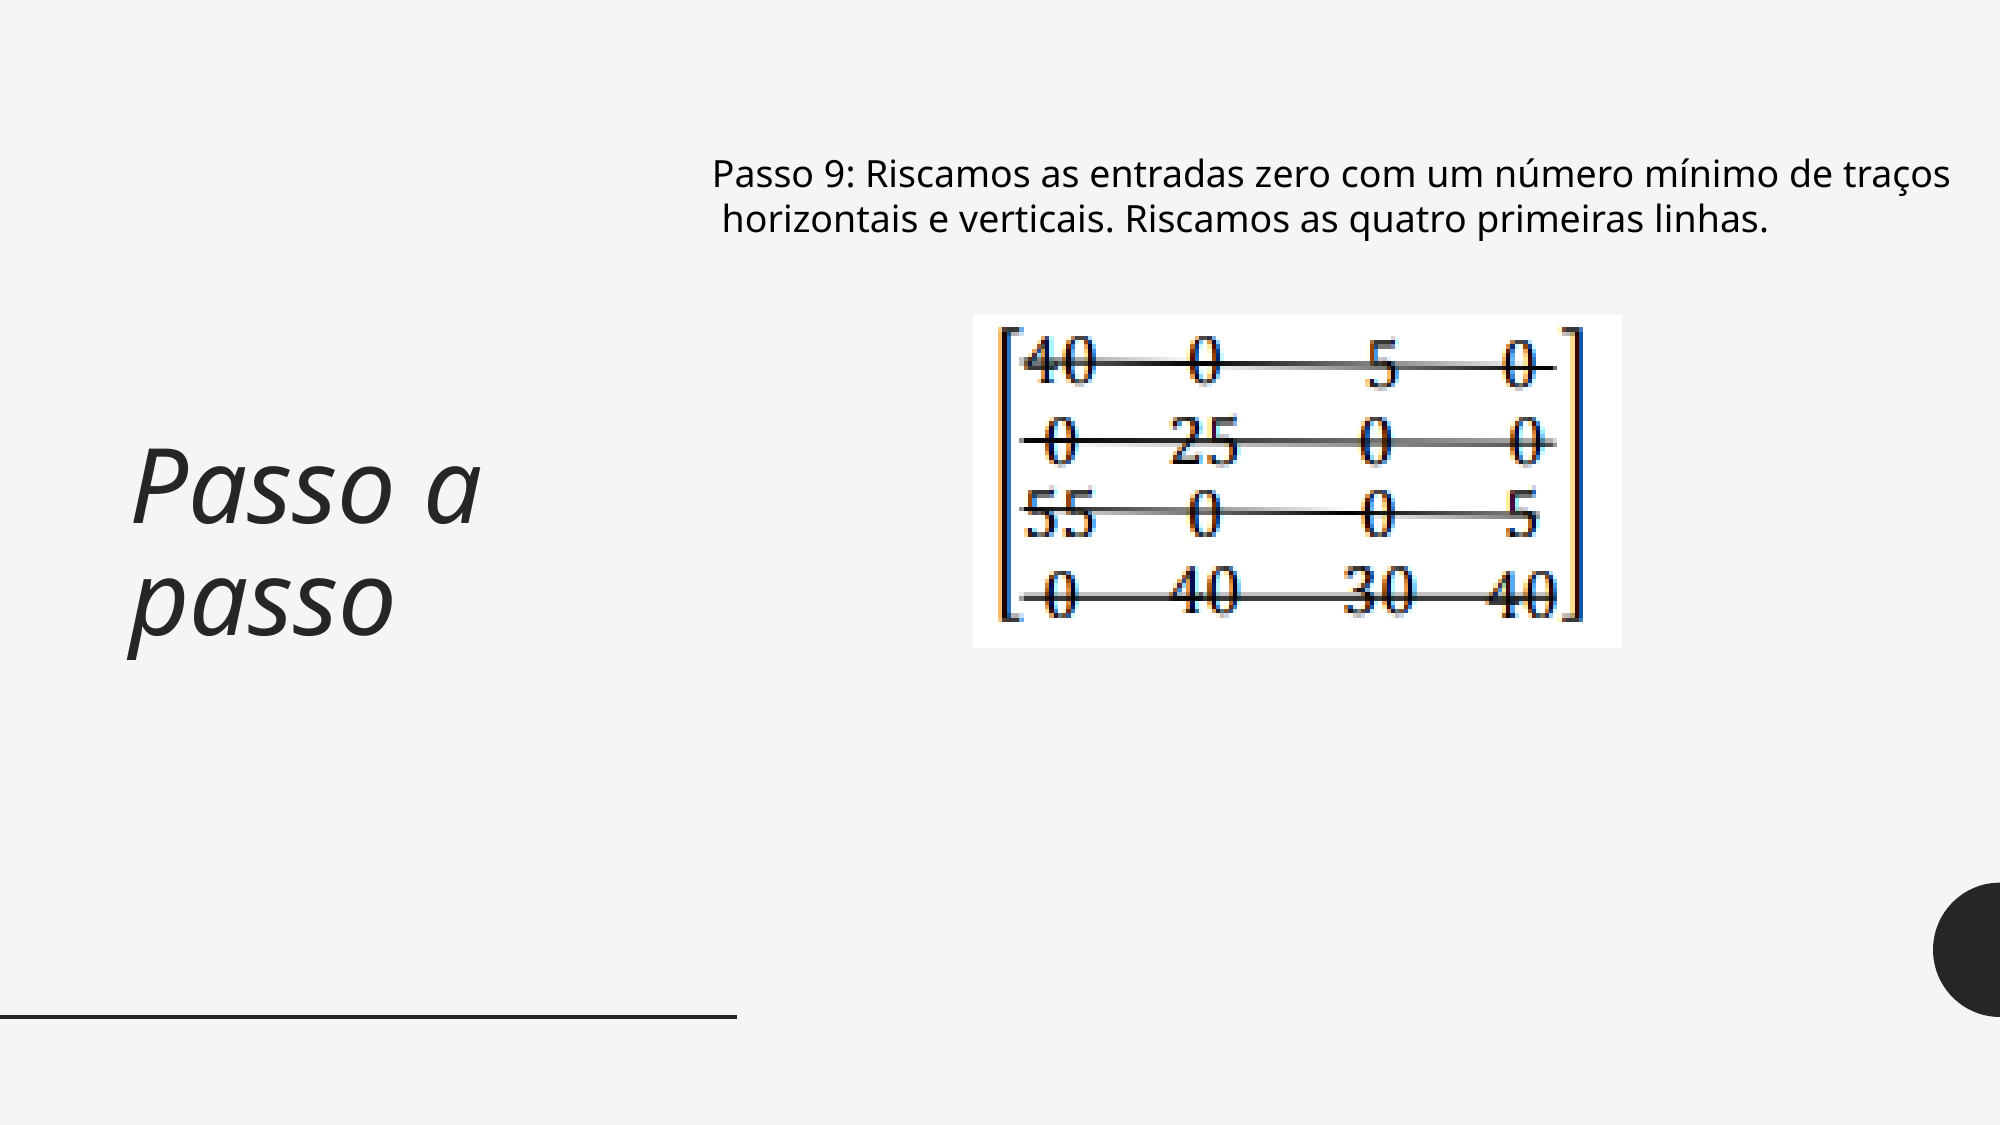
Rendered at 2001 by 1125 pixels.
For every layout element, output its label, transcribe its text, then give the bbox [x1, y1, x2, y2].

text_box Passo 9: Riscamos as entradas zero com um número mínimo de traços horizontais e verticais. Riscamos as quatro primeiras linhas. [697, 142, 1967, 248]
picture [973, 315, 1622, 648]
title Passo a passo [114, 426, 744, 1125]
